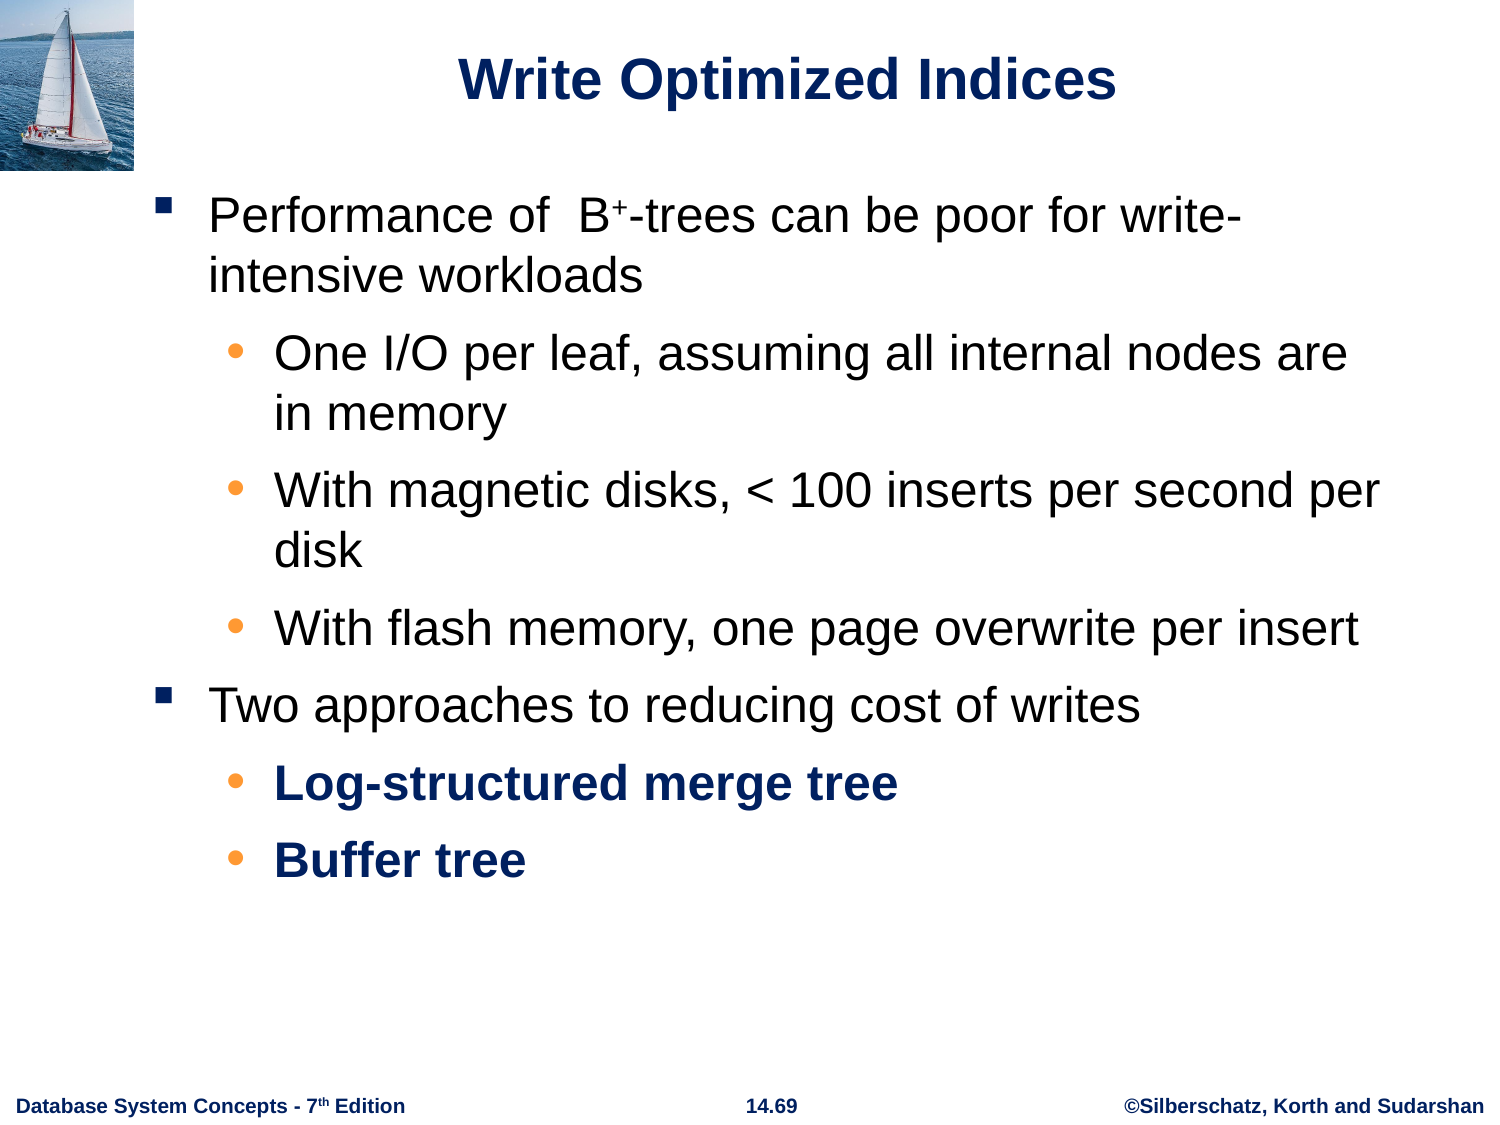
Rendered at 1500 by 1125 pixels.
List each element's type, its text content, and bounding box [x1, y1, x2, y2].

list Performance of B+-trees can be poor for write-intensive workloads One I/O per leaf, assuming all internal nodes are in memory With magnetic disks, < 100 inserts per second per disk With flash memory, one page overwrite per insert Two approaches to reducing cost of writes Log-structured merge tree Buffer tree [136, 175, 1397, 1039]
picture [0, 0, 134, 171]
title Write Optimized Indices [125, 18, 1452, 120]
